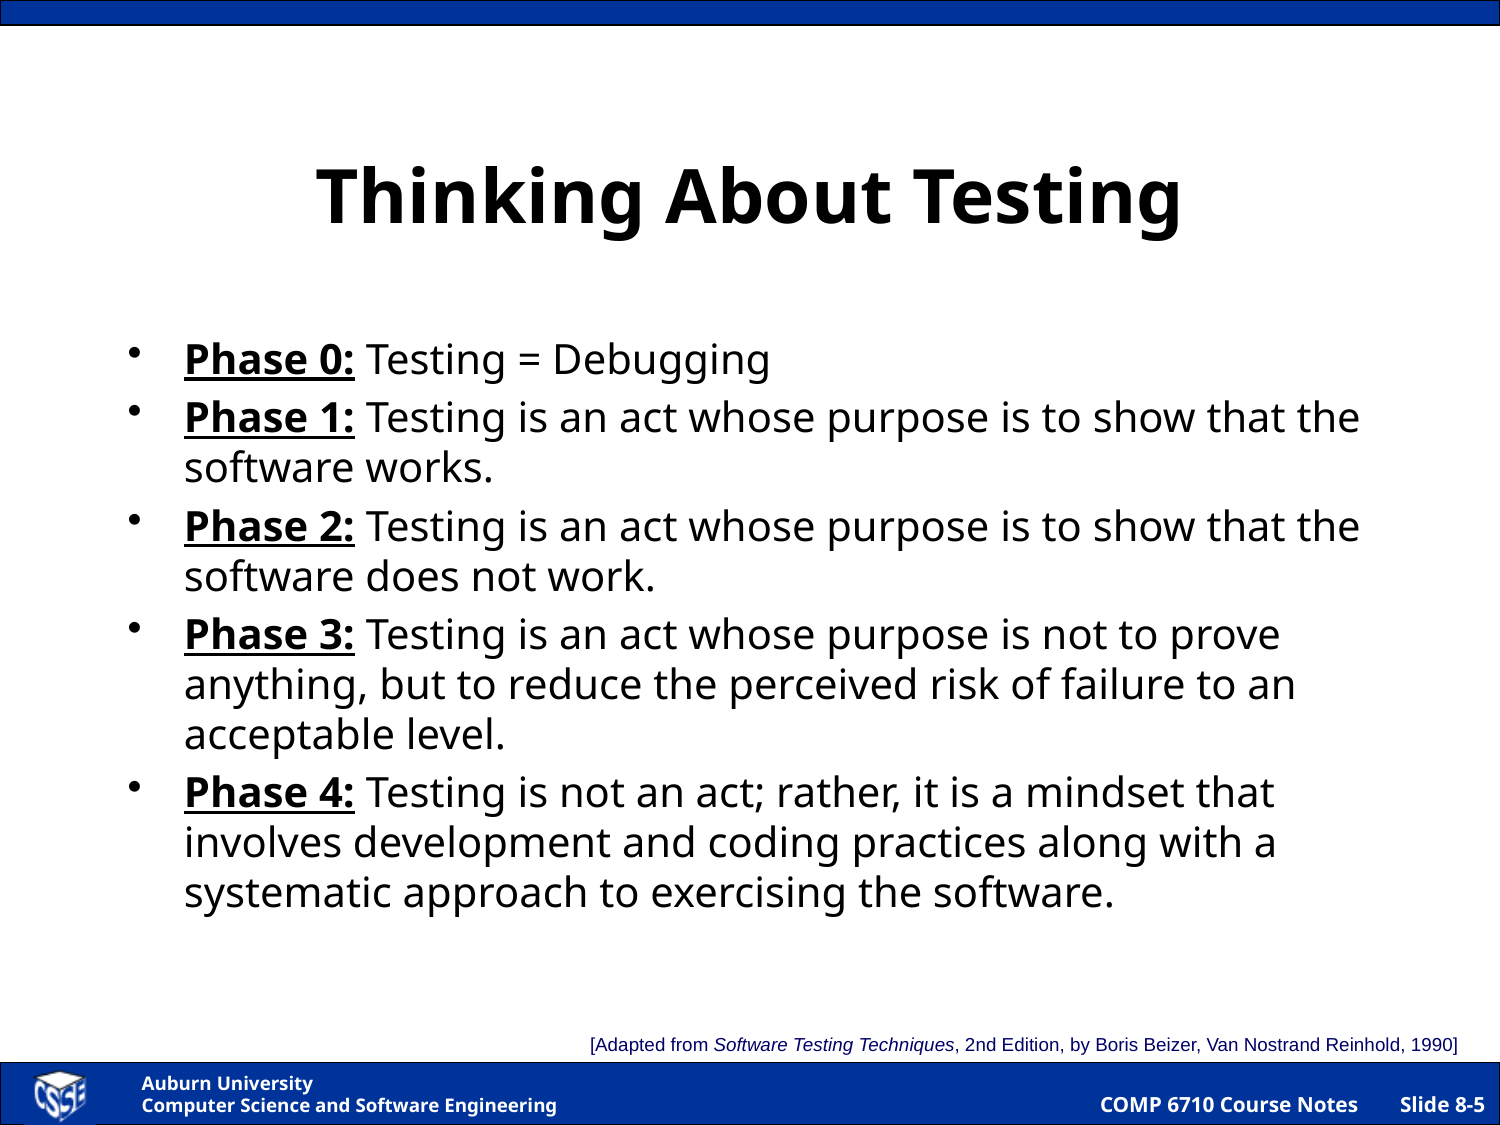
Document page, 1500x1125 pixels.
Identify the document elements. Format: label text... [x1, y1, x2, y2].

list Phase 0: Testing = Debugging Phase 1: Testing is an act whose purpose is to show that the software works. Phase 2: Testing is an act whose purpose is to show that the software does not work. Phase 3: Testing is an act whose purpose is not to prove anything, but to reduce the perceived risk of failure to an acceptable level. Phase 4: Testing is not an act; rather, it is a mindset that involves development and coding practices along with a systematic approach to exercising the software. [112, 324, 1388, 1001]
picture [24, 1066, 96, 1125]
text_box [Adapted from Software Testing Techniques, 2nd Edition, by Boris Beizer, Van Nostrand Reinhold, 1990] [574, 1025, 1473, 1063]
title Thinking About Testing [112, 99, 1388, 288]
